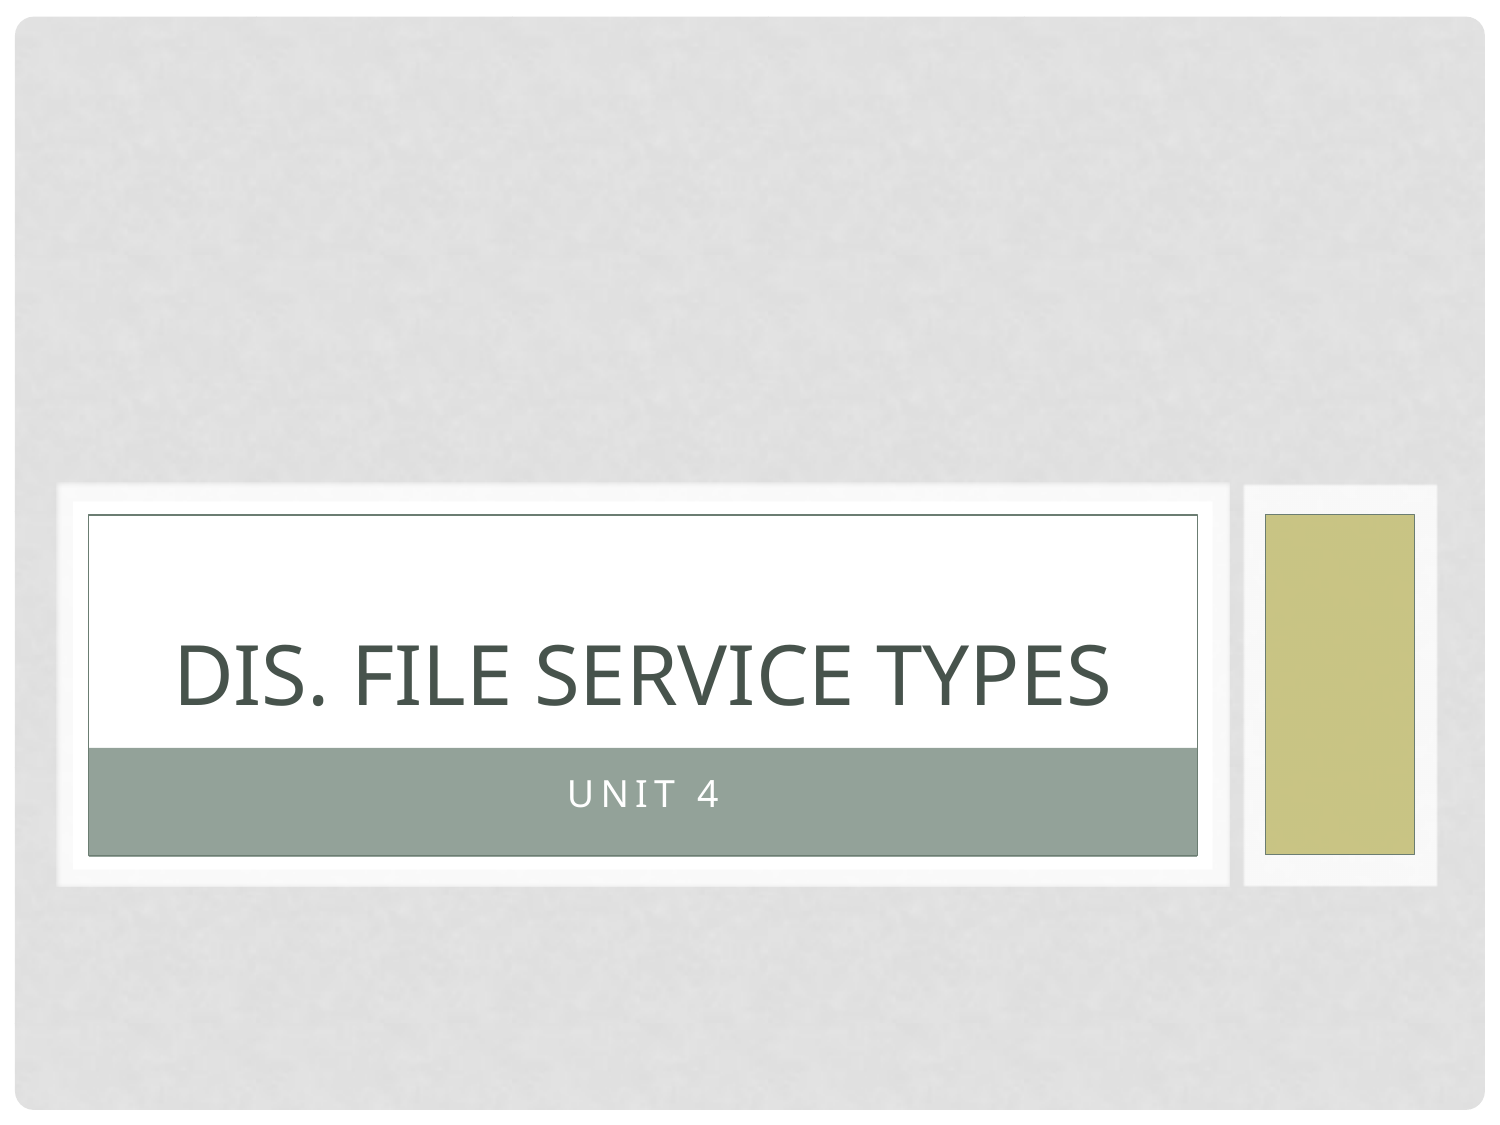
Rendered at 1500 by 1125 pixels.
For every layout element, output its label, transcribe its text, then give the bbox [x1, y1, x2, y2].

title Dis. FILE SERVICE TYPES [99, 529, 1187, 730]
subtitle Unit 4 [105, 762, 1181, 838]
